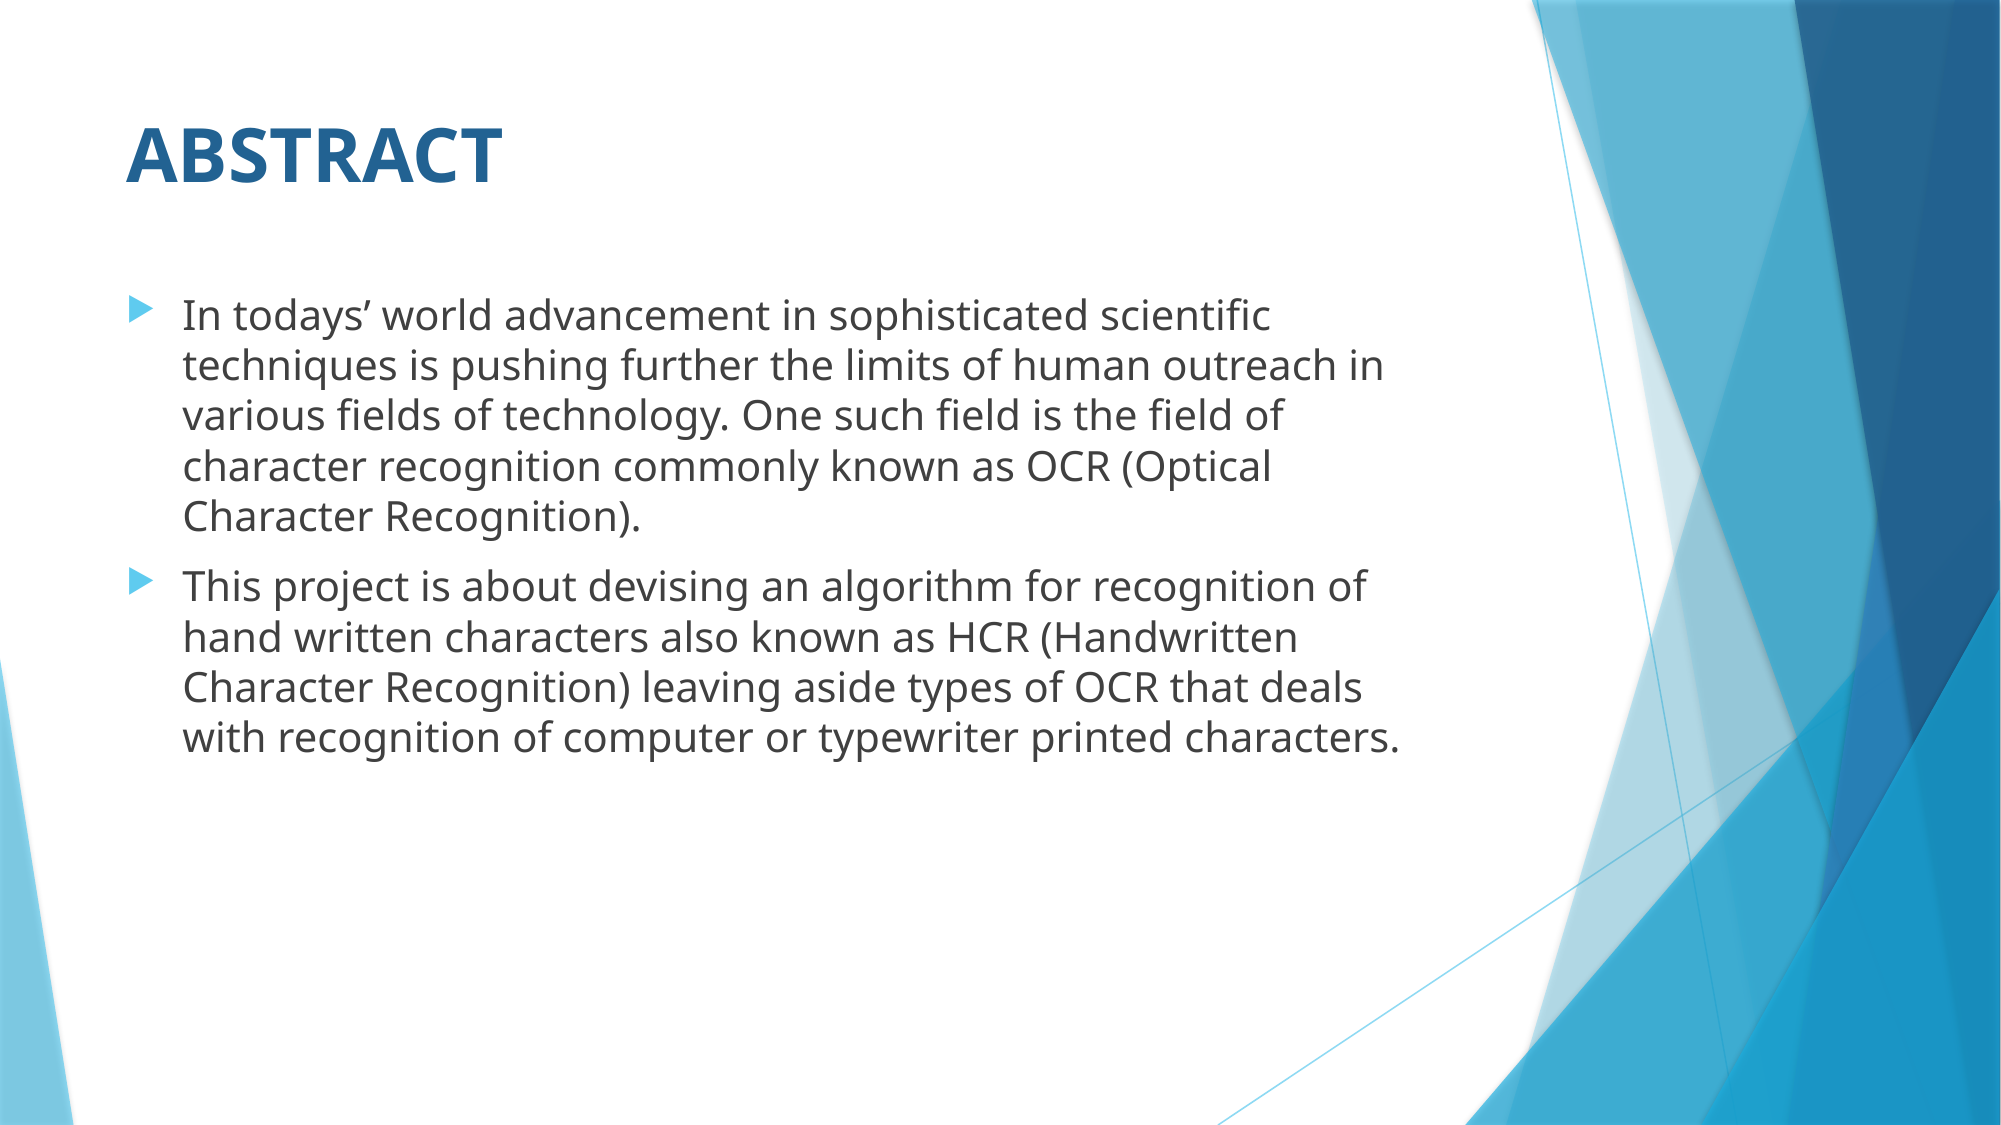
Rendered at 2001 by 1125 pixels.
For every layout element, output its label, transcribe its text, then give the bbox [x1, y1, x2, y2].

title ABSTRACT [111, 99, 1522, 234]
list In todays’ world advancement in sophisticated scientific techniques is pushing further the limits of human outreach in various fields of technology. One such field is the field of character recognition commonly known as OCR (Optical Character Recognition). This project is about devising an algorithm for recognition of hand written characters also known as HCR (Handwritten Character Recognition) leaving aside types of OCR that deals with recognition of computer or typewriter printed characters. [111, 281, 1429, 1025]
